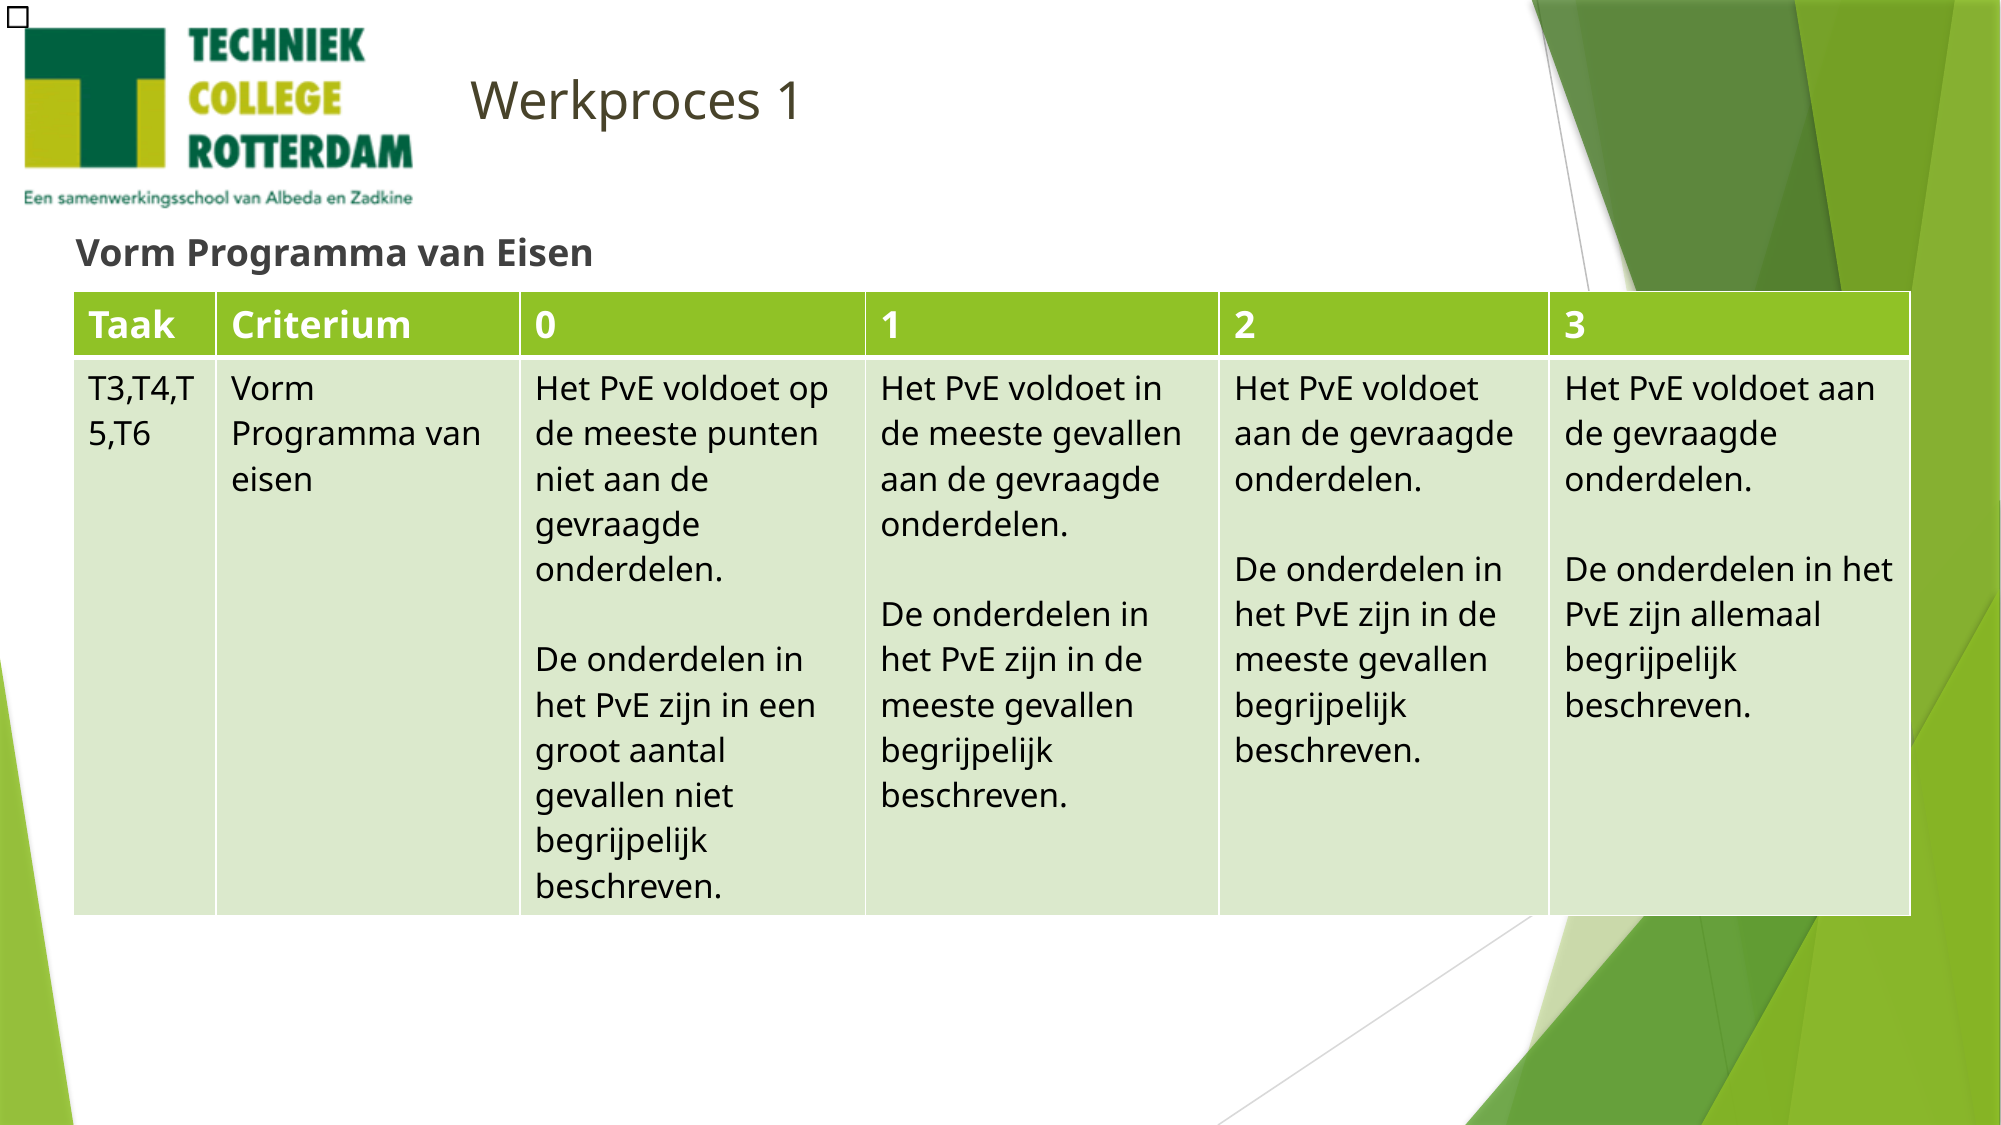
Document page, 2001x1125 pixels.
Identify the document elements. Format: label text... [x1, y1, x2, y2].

table_header 0 [521, 292, 865, 355]
table_cell Het PvE voldoet op de meeste punten niet aan de gevraagde onderdelen. De onderdelen in het PvE zijn in een groot aantal gevallen niet begrijpelijk beschreven. [521, 360, 865, 915]
table_header Taak [74, 292, 215, 355]
table_cell Het PvE voldoet aan de gevraagde onderdelen. De onderdelen in het PvE zijn in de meeste gevallen begrijpelijk beschreven. [1220, 360, 1548, 915]
table_cell T3,T4,T5,T6 [74, 360, 215, 915]
title Werkproces 1 [455, 59, 1507, 138]
table_cell Vorm Programma van eisen [217, 360, 519, 915]
table_header 1 [866, 292, 1218, 355]
list Vorm Programma van Eisen [60, 221, 1642, 1054]
table_header Criterium [217, 292, 519, 355]
table_cell Het PvE voldoet in de meeste gevallen aan de gevraagde onderdelen. De onderdelen in het PvE zijn in de meeste gevallen begrijpelijk beschreven. [866, 360, 1218, 915]
table_header 3 [1550, 292, 1909, 355]
picture [0, 0, 447, 235]
table_cell Het PvE voldoet aan de gevraagde onderdelen. De onderdelen in het PvE zijn allemaal begrijpelijk beschreven. [1550, 360, 1909, 915]
table_header 2 [1220, 292, 1548, 355]
